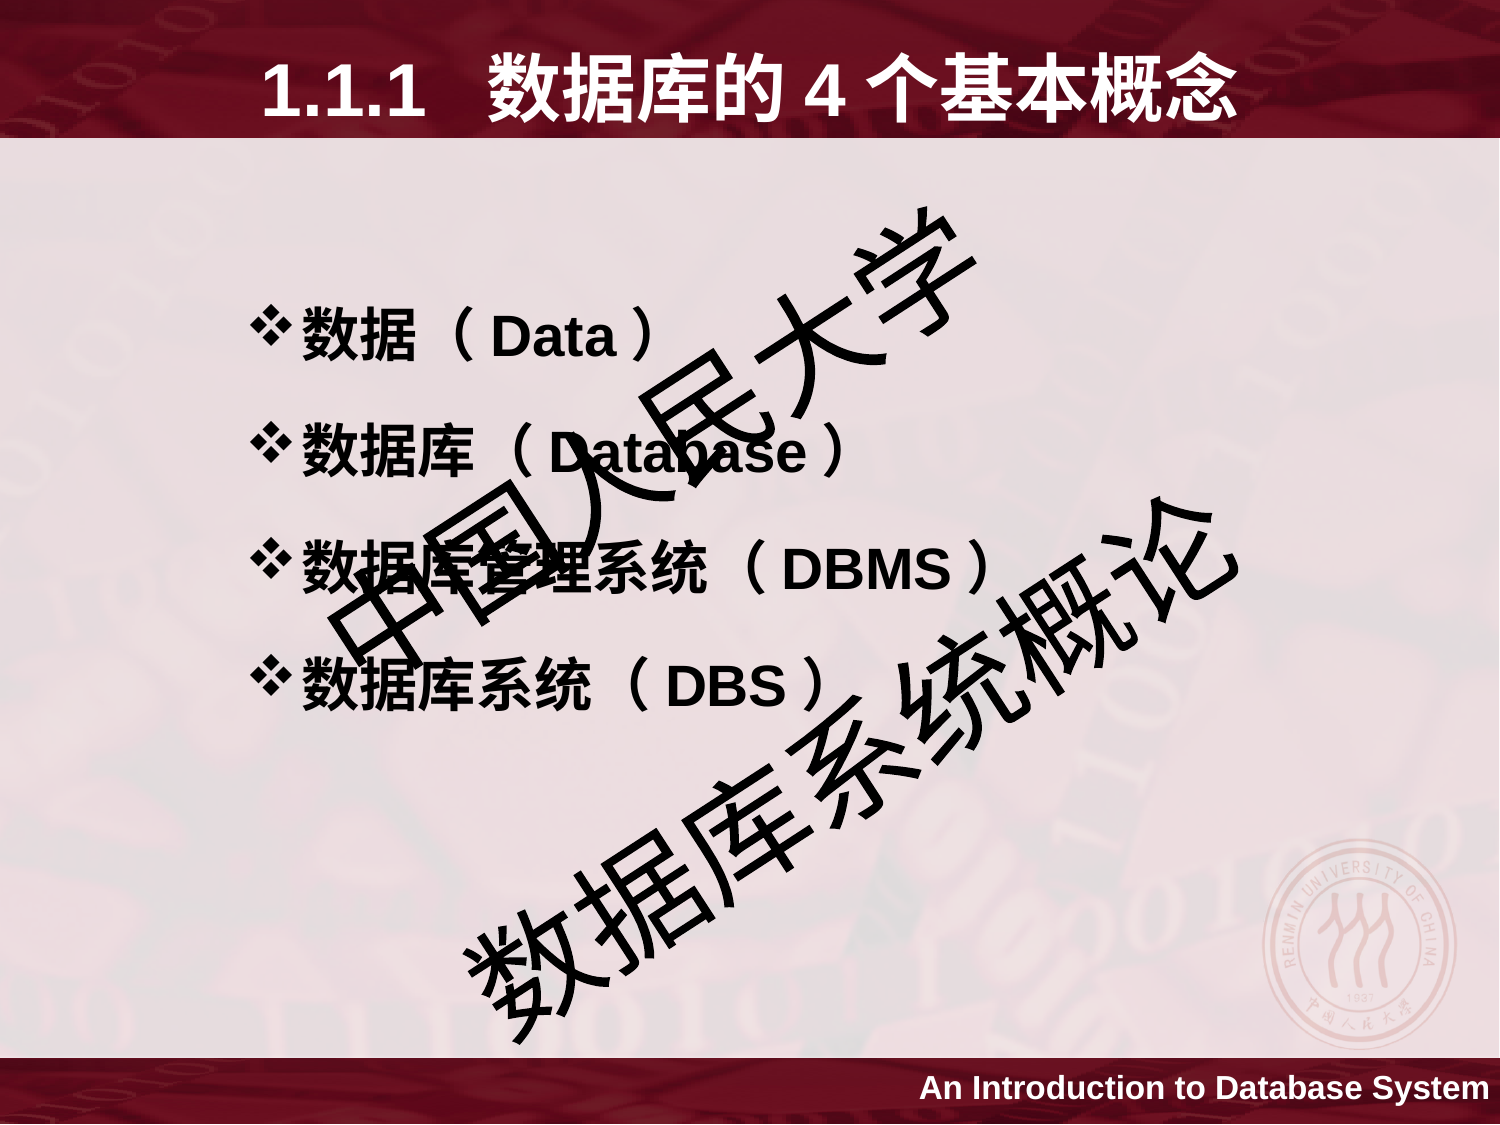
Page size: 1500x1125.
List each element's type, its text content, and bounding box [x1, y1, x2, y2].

list 数据（Data） 数据库（Database） 数据库管理系统（DBMS） 数据库系统（DBS） [229, 255, 1268, 957]
picture [0, 0, 1500, 1125]
title 1.1.1 数据库的4个基本概念 [74, 0, 1426, 181]
